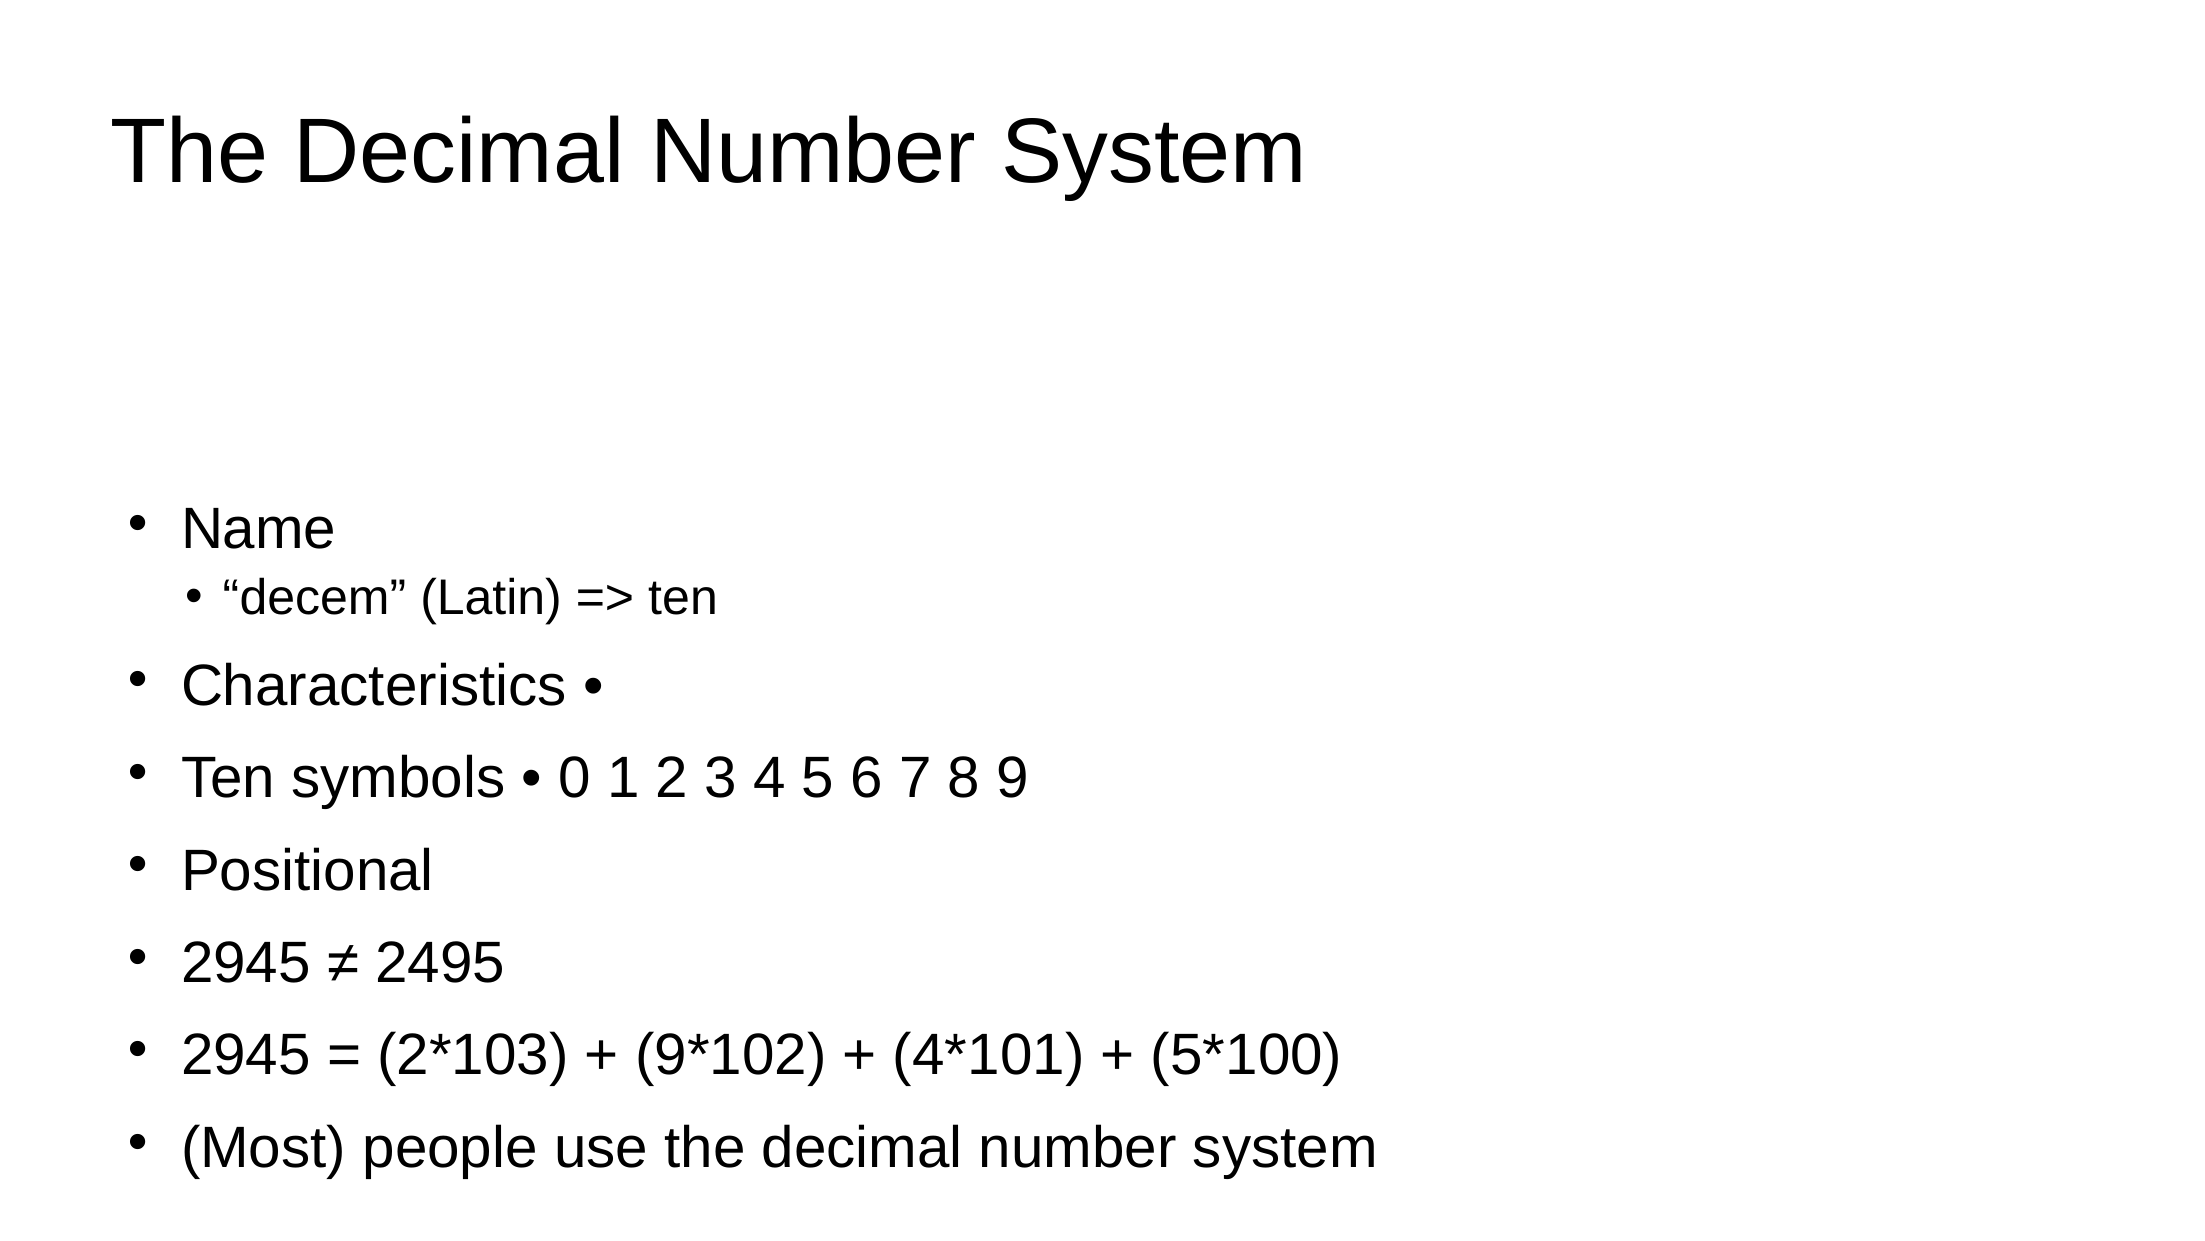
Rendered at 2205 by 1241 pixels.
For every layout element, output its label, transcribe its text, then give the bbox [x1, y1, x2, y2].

list Name “decem” (Latin) => ten Characteristics • Ten symbols • 0 1 2 3 4 5 6 7 8 9 Positional 2945 ≠ 2495 2945 = (2*103) + (9*102) + (4*101) + (5*100) (Most) people use the decimal number system [110, 497, 2095, 705]
title The Decimal Number System [110, 49, 2095, 257]
